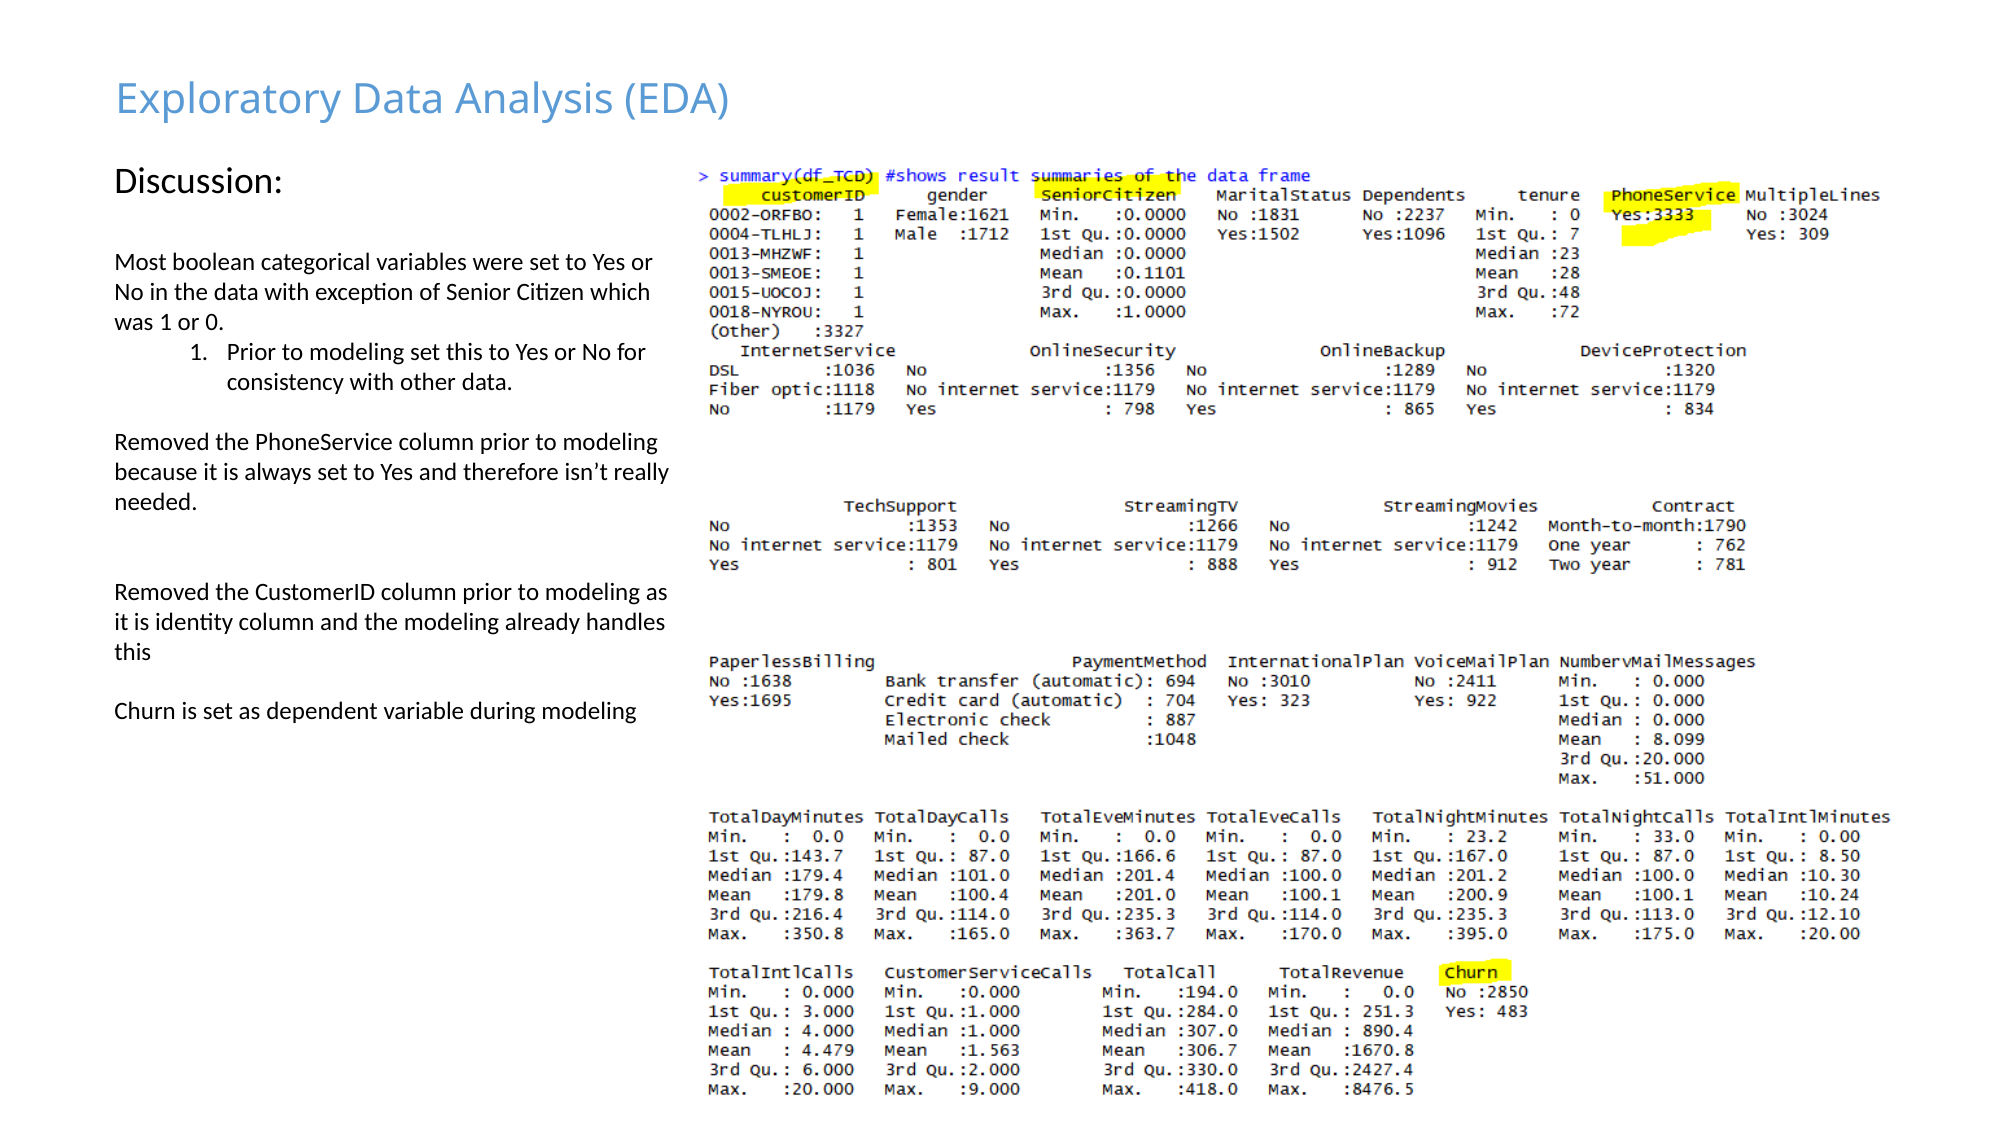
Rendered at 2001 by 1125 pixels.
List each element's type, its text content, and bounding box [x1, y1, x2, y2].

text_box Discussion: Most boolean categorical variables were set to Yes or No in the data with exception of Senior Citizen which was 1 or 0. Prior to modeling set this to Yes or No for consistency with other data. Removed the PhoneService column prior to modeling because it is always set to Yes and therefore isn’t really needed. Removed the CustomerID column prior to modeling as it is identity column and the modeling already handles this Churn is set as dependent variable during modeling [99, 148, 692, 838]
picture [691, 162, 1911, 1113]
title Exploratory Data Analysis (EDA) [100, 69, 1901, 131]
